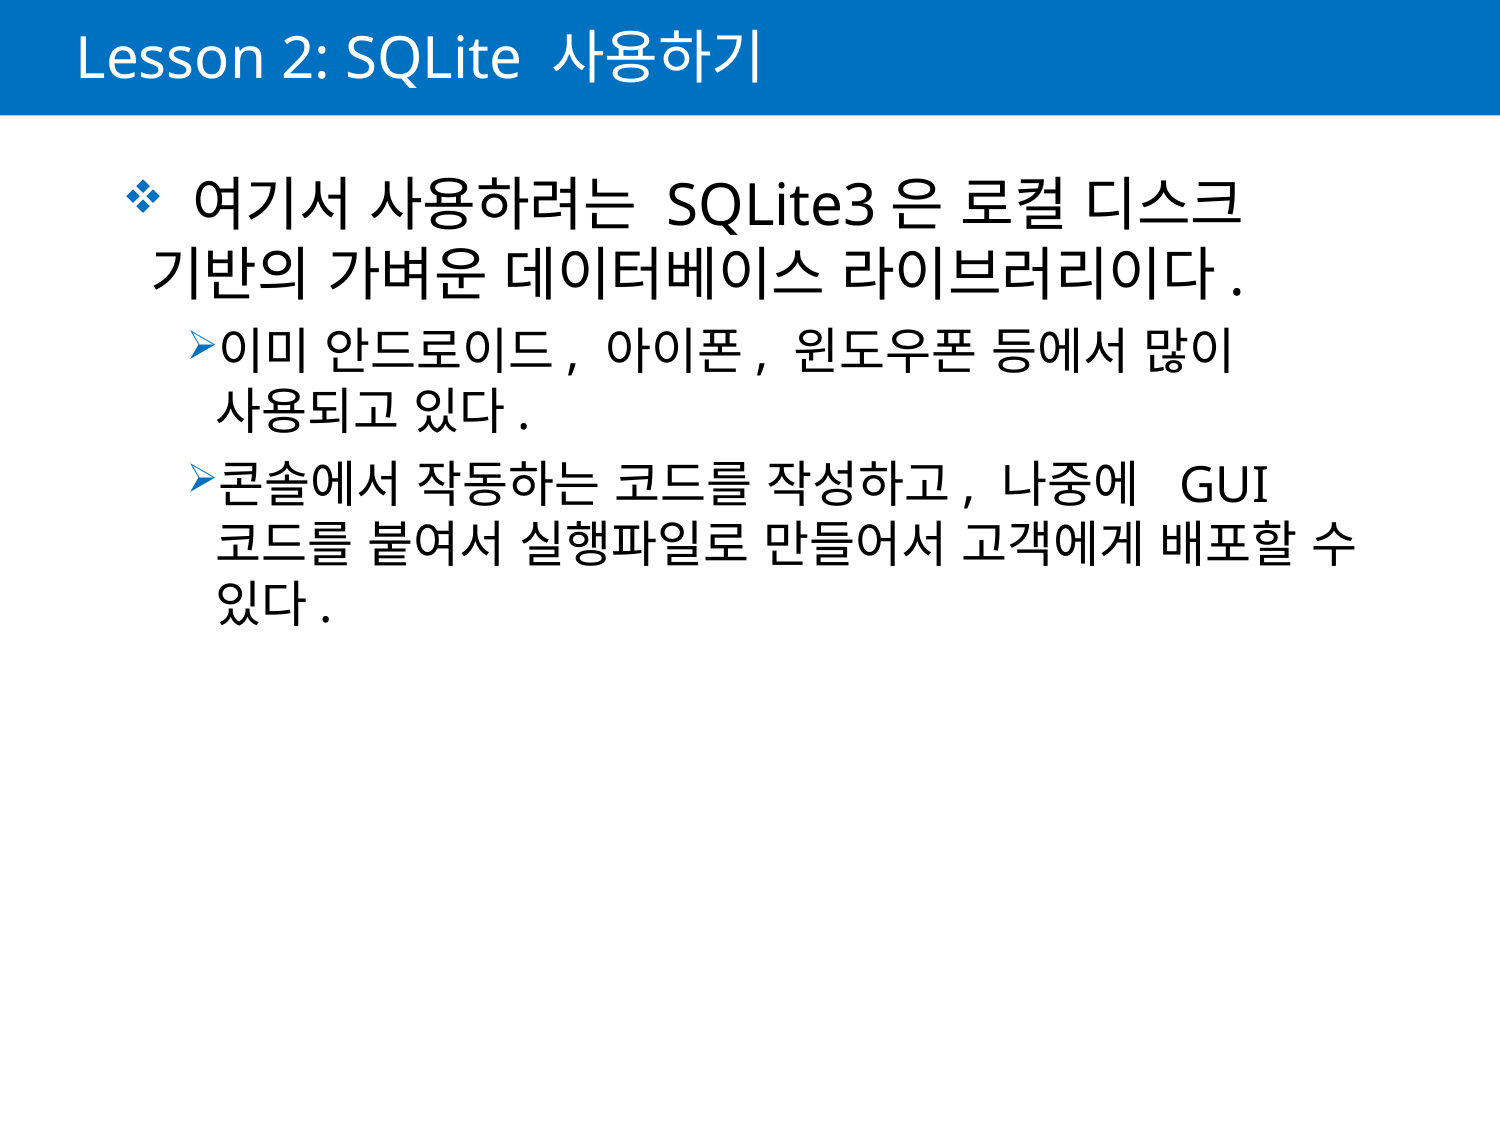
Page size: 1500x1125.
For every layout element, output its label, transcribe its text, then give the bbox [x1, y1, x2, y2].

list 여기서 사용하려는 SQLite3은 로컬 디스크 기반의 가벼운 데이터베이스 라이브러리이다. 이미 안드로이드, 아이폰, 윈도우폰 등에서 많이 사용되고 있다. 콘솔에서 작동하는 코드를 작성하고, 나중에 GUI코드를 붙여서 실행파일로 만들어서 고객에게 배포할 수 있다. [74, 167, 1408, 1013]
title Lesson 2: SQLite 사용하기 [75, 0, 1351, 122]
